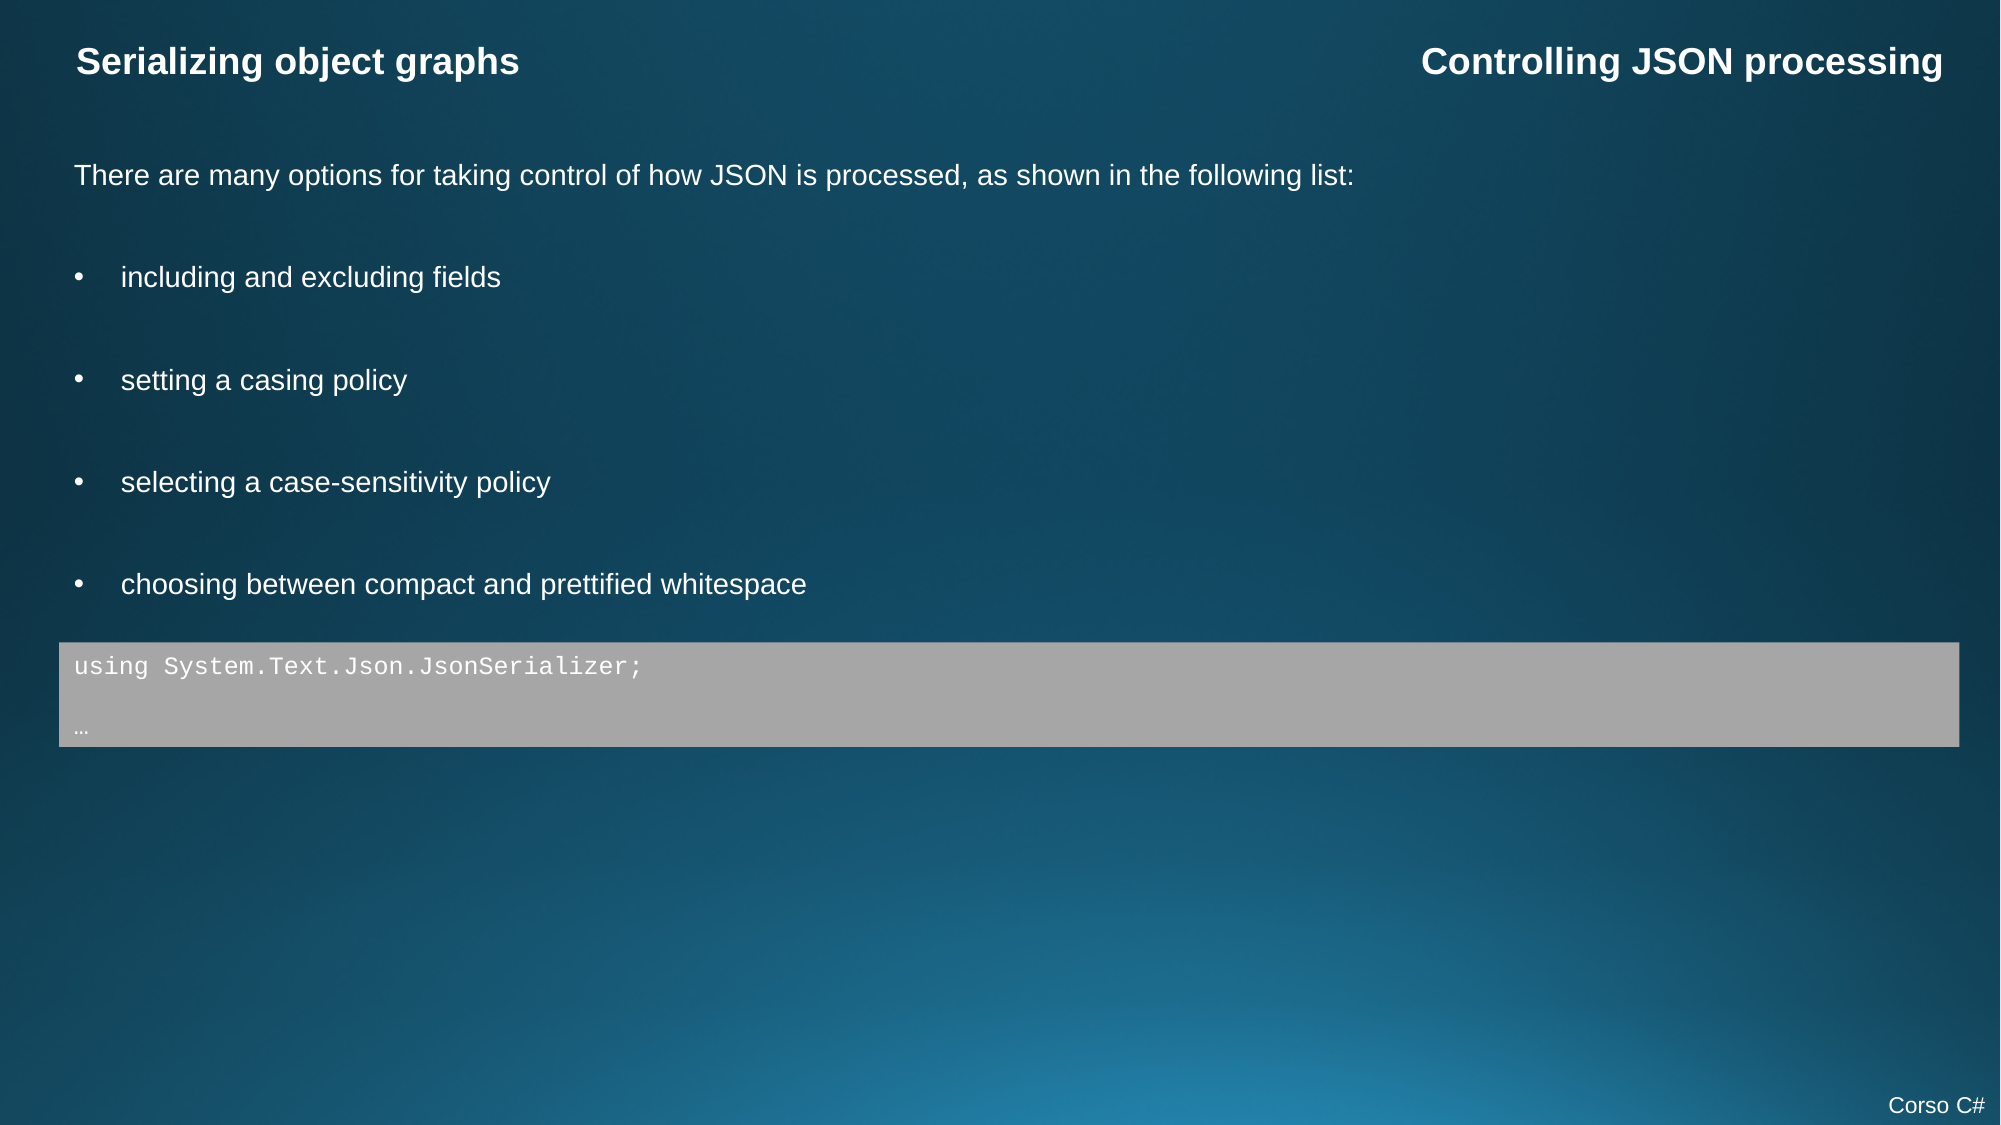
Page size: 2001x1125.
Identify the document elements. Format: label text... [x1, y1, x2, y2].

text_box Corso C# [0, 1083, 2000, 1125]
text_box Serializing object graphs [61, 29, 536, 89]
text_box using System.Text.Json.JsonSerializer; … [59, 642, 1960, 747]
picture [0, 0, 2001, 1125]
text_box Controlling JSON processing [877, 29, 1960, 89]
text_box There are many options for taking control of how JSON is processed, as shown in the following list: including and excluding fields setting a casing policy selecting a case-sensitivity policy choosing between compact and prettified whitespace [59, 131, 1938, 609]
